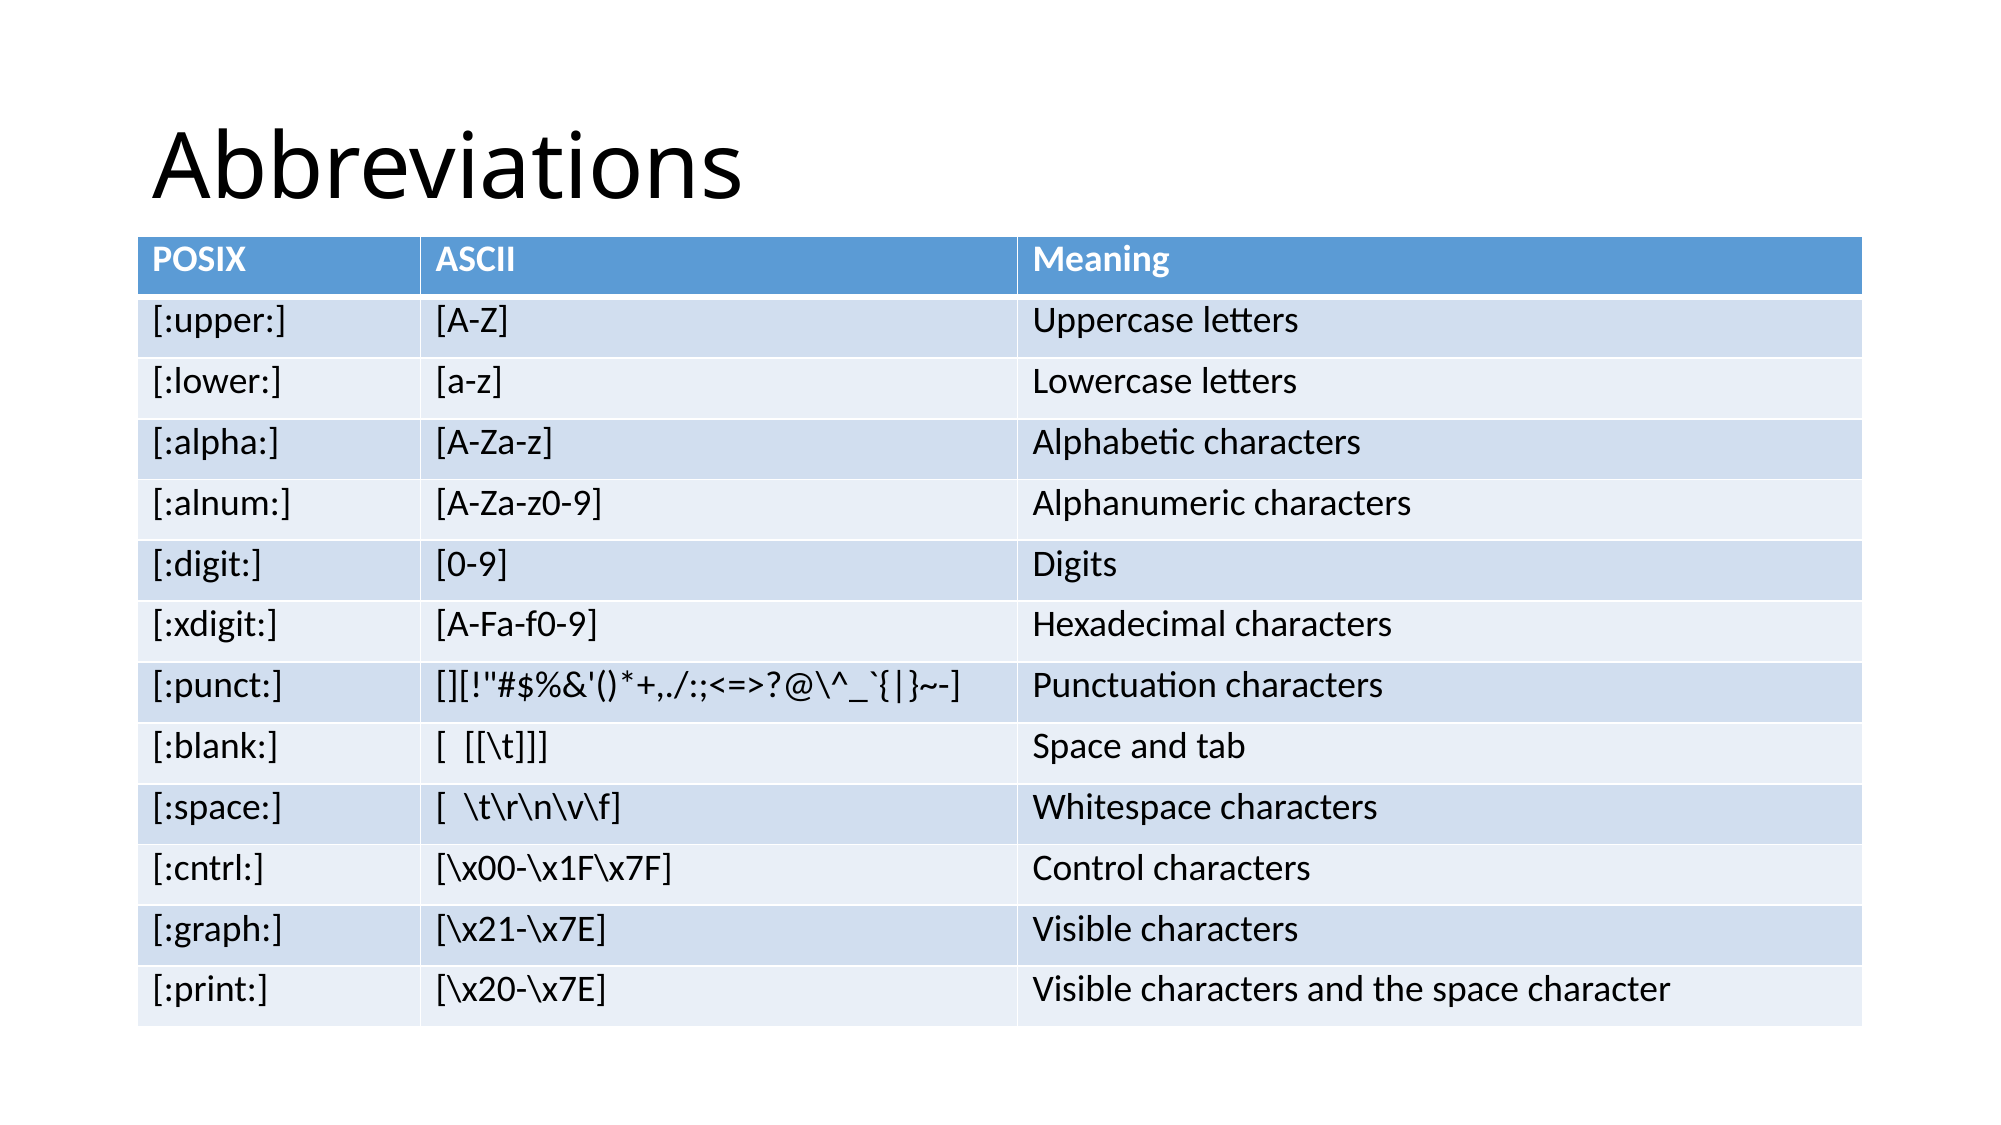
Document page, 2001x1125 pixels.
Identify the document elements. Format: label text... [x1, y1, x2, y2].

table_cell Alphabetic characters [1018, 420, 1862, 479]
table_header Meaning [1018, 237, 1862, 294]
table_cell [A-Z] [421, 300, 1017, 357]
table_cell [:print:] [138, 967, 420, 1026]
table_cell [A-Za-z] [421, 420, 1017, 479]
table_cell [:alpha:] [138, 420, 420, 479]
table_cell Digits [1018, 541, 1862, 600]
table_cell [\x20-\x7E] [421, 967, 1017, 1026]
table_cell [:xdigit:] [138, 602, 420, 661]
table_cell [:upper:] [138, 300, 420, 357]
table_cell [:cntrl:] [138, 845, 420, 904]
table_cell [A-Fa-f0-9] [421, 602, 1017, 661]
table_cell [ \t\r\n\v\f] [421, 785, 1017, 844]
table_cell [:graph:] [138, 906, 420, 965]
table_cell [:digit:] [138, 541, 420, 600]
table_header ASCII [421, 237, 1017, 294]
table_header POSIX [138, 237, 420, 294]
table_cell [:space:] [138, 785, 420, 844]
table_cell Alphanumeric characters [1018, 480, 1862, 539]
table_cell [][!"#$%&'()*+,./:;<=>?@\^_`{|}~-] [421, 663, 1017, 722]
table_cell Control characters [1018, 845, 1862, 904]
table_cell [:alnum:] [138, 480, 420, 539]
table_cell Whitespace characters [1018, 785, 1862, 844]
table_cell [0-9] [421, 541, 1017, 600]
table_cell [ [[\t]]] [421, 724, 1017, 783]
table_cell Space and tab [1018, 724, 1862, 783]
table_cell [\x21-\x7E] [421, 906, 1017, 965]
table_cell [A-Za-z0-9] [421, 480, 1017, 539]
table_cell [\x00-\x1F\x7F] [421, 845, 1017, 904]
table_cell Visible characters and the space character [1018, 967, 1862, 1026]
table_cell Punctuation characters [1018, 663, 1862, 722]
table_cell [:punct:] [138, 663, 420, 722]
table_cell [:blank:] [138, 724, 420, 783]
title Abbreviations [137, 59, 1863, 235]
table_cell Uppercase letters [1018, 300, 1862, 357]
table_cell Lowercase letters [1018, 359, 1862, 418]
table_cell Hexadecimal characters [1018, 602, 1862, 661]
table_cell Visible characters [1018, 906, 1862, 965]
table_cell [a-z] [421, 359, 1017, 418]
table_cell [:lower:] [138, 359, 420, 418]
